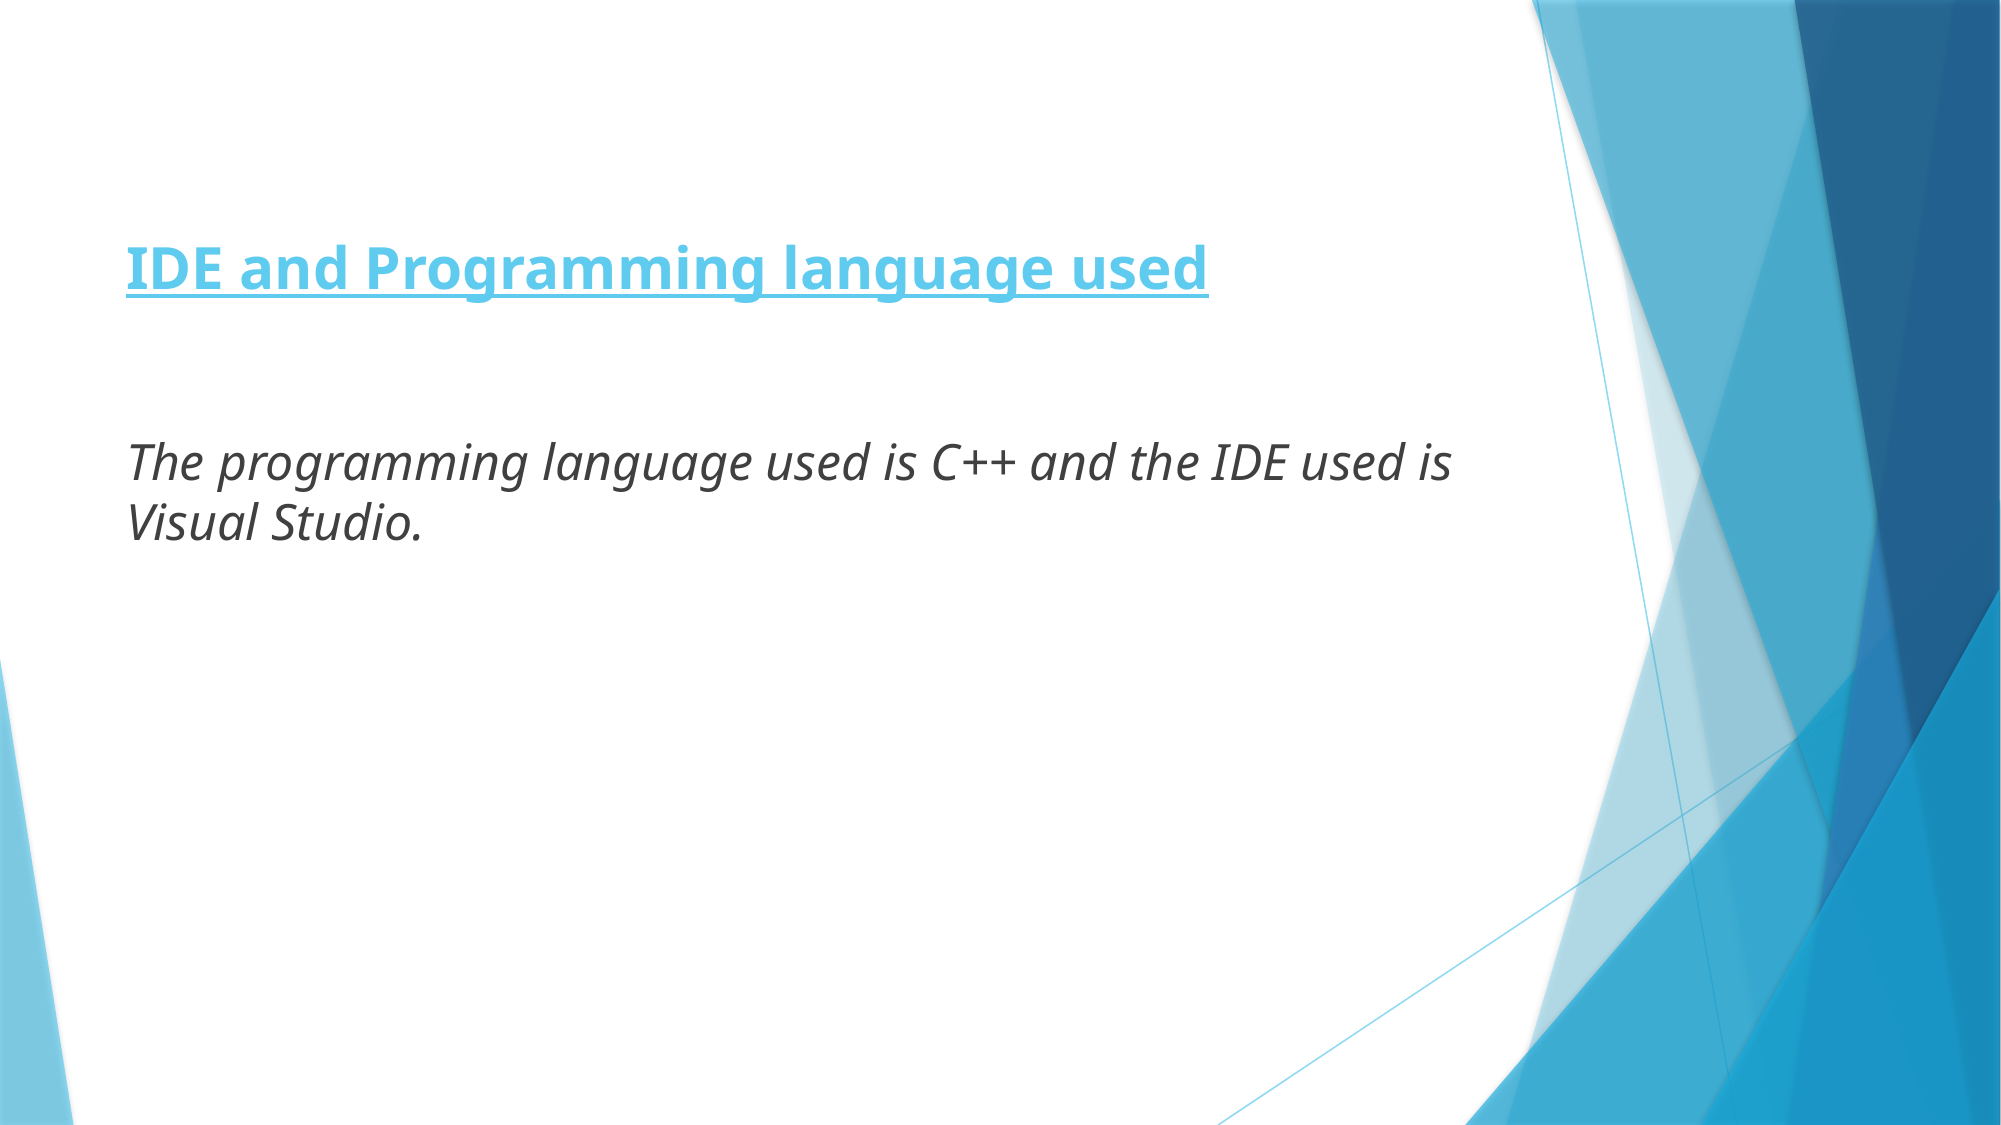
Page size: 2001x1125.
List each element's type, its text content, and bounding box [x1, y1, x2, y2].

list The programming language used is C++ and the IDE used is Visual Studio. [111, 422, 1522, 1060]
title IDE and Programming language used [111, 223, 1522, 422]
